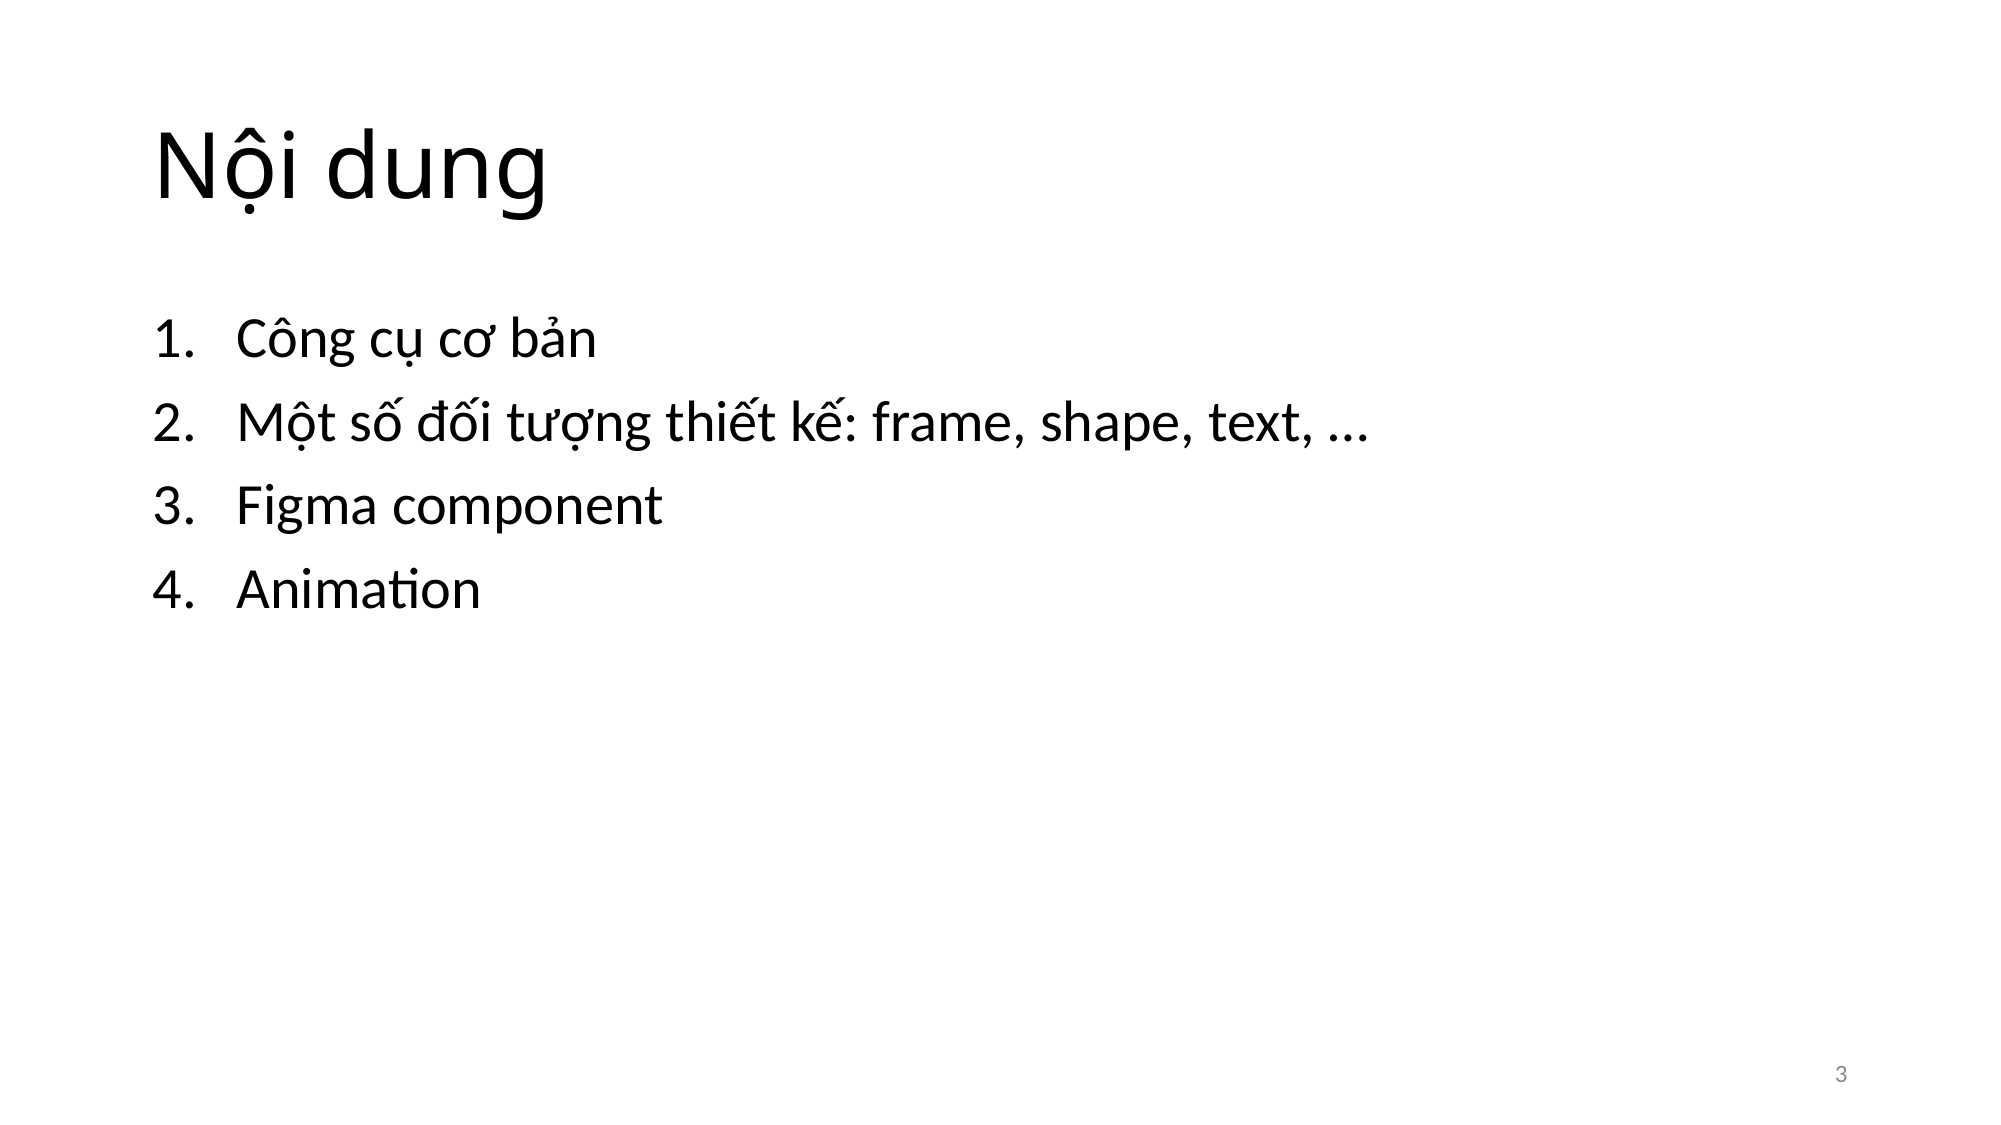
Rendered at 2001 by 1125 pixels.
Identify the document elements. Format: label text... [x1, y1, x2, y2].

slide_number 3 [1412, 1042, 1863, 1103]
list Công cụ cơ bản Một số đối tượng thiết kế: frame, shape, text, … Figma component Animation [137, 299, 1863, 1014]
title Nội dung [137, 59, 1863, 278]
